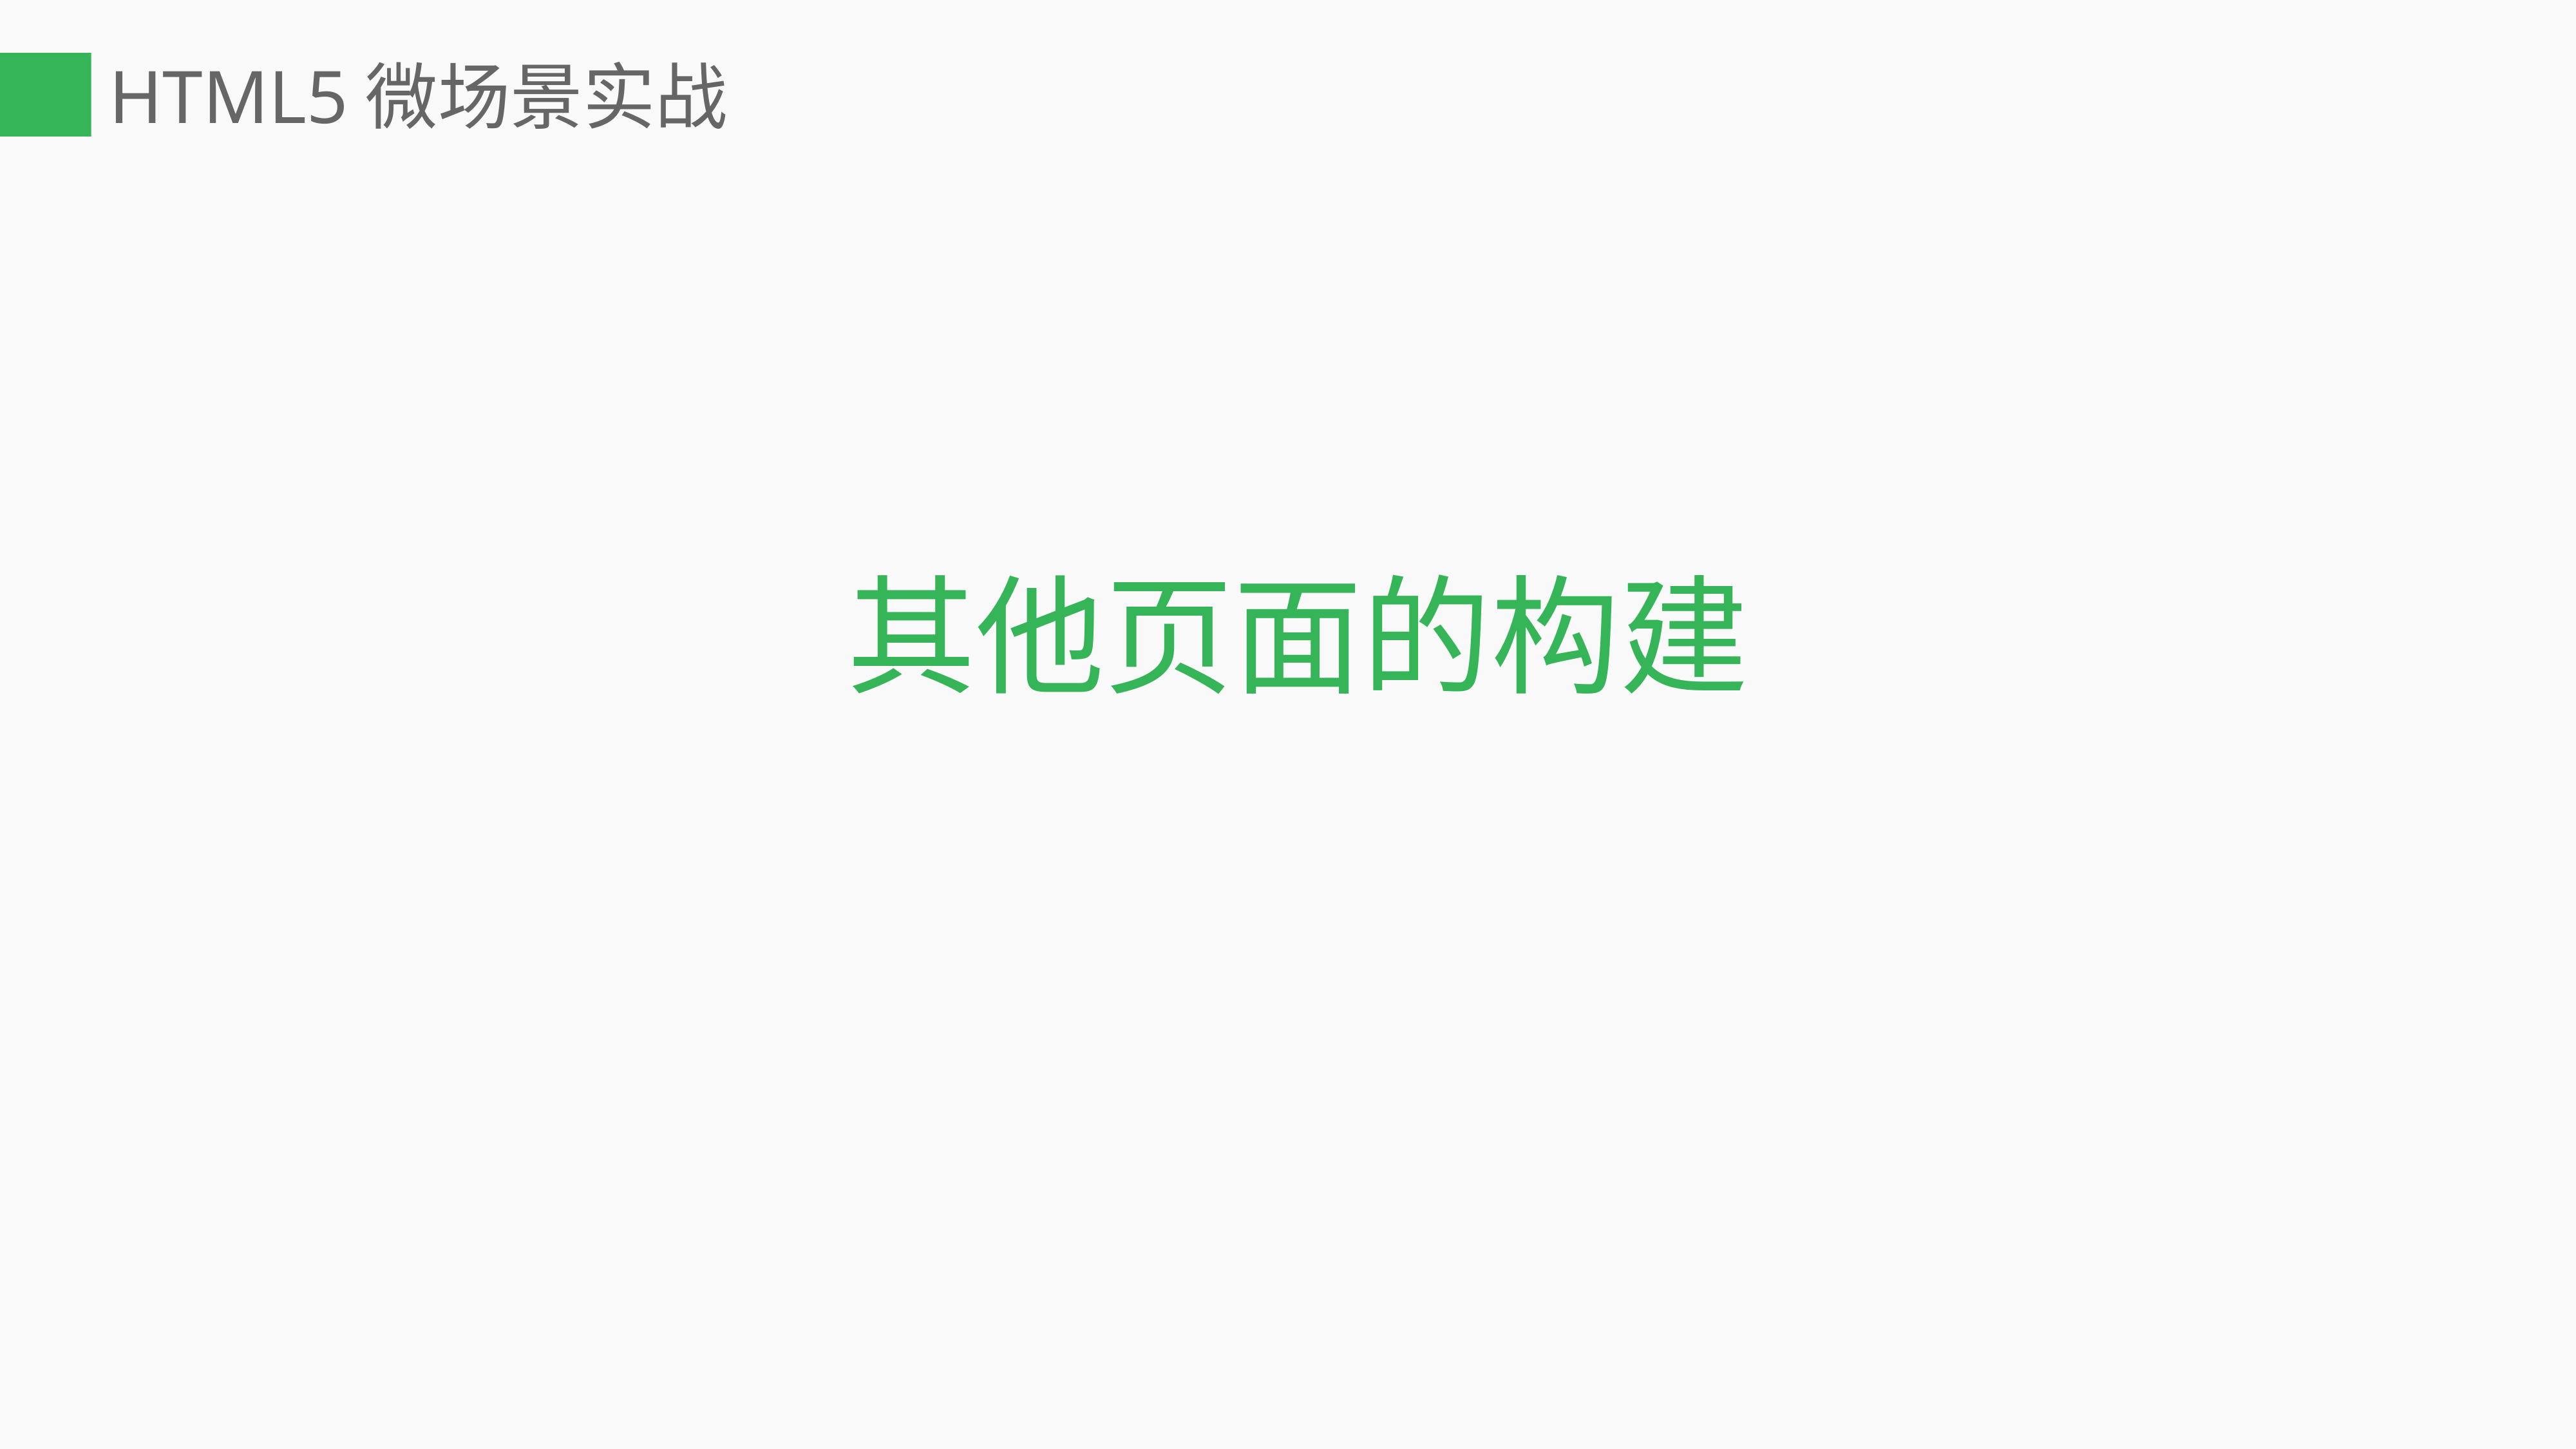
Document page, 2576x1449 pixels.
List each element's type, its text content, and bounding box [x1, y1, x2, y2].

title HTML5微场景实战 [108, 44, 2540, 144]
picture [0, 53, 91, 137]
list 其他页面的构建 [22, 517, 2554, 685]
